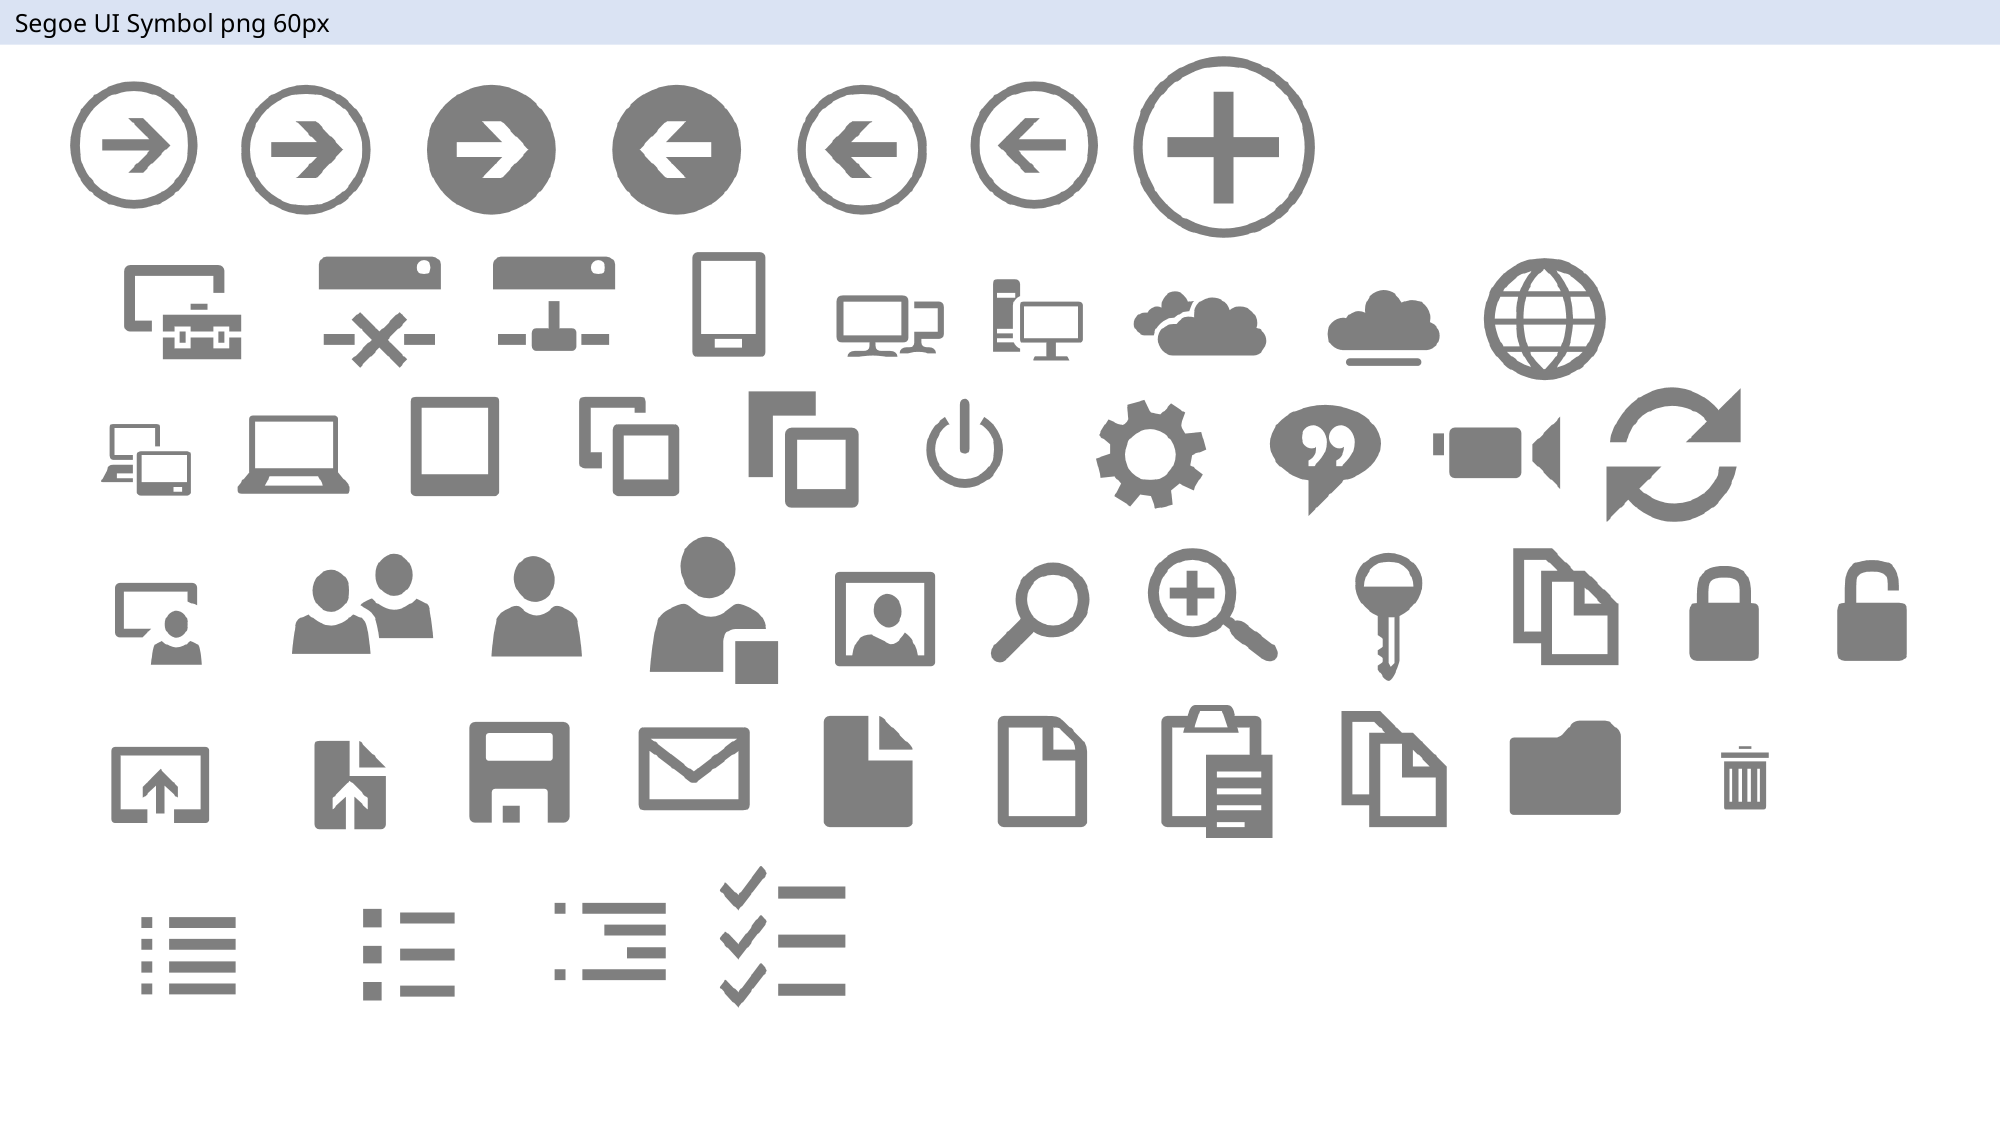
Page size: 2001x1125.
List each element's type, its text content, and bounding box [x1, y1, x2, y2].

picture [0, 40, 2000, 1085]
text_box Segoe UI Symbol png 60px [0, 0, 2000, 40]
